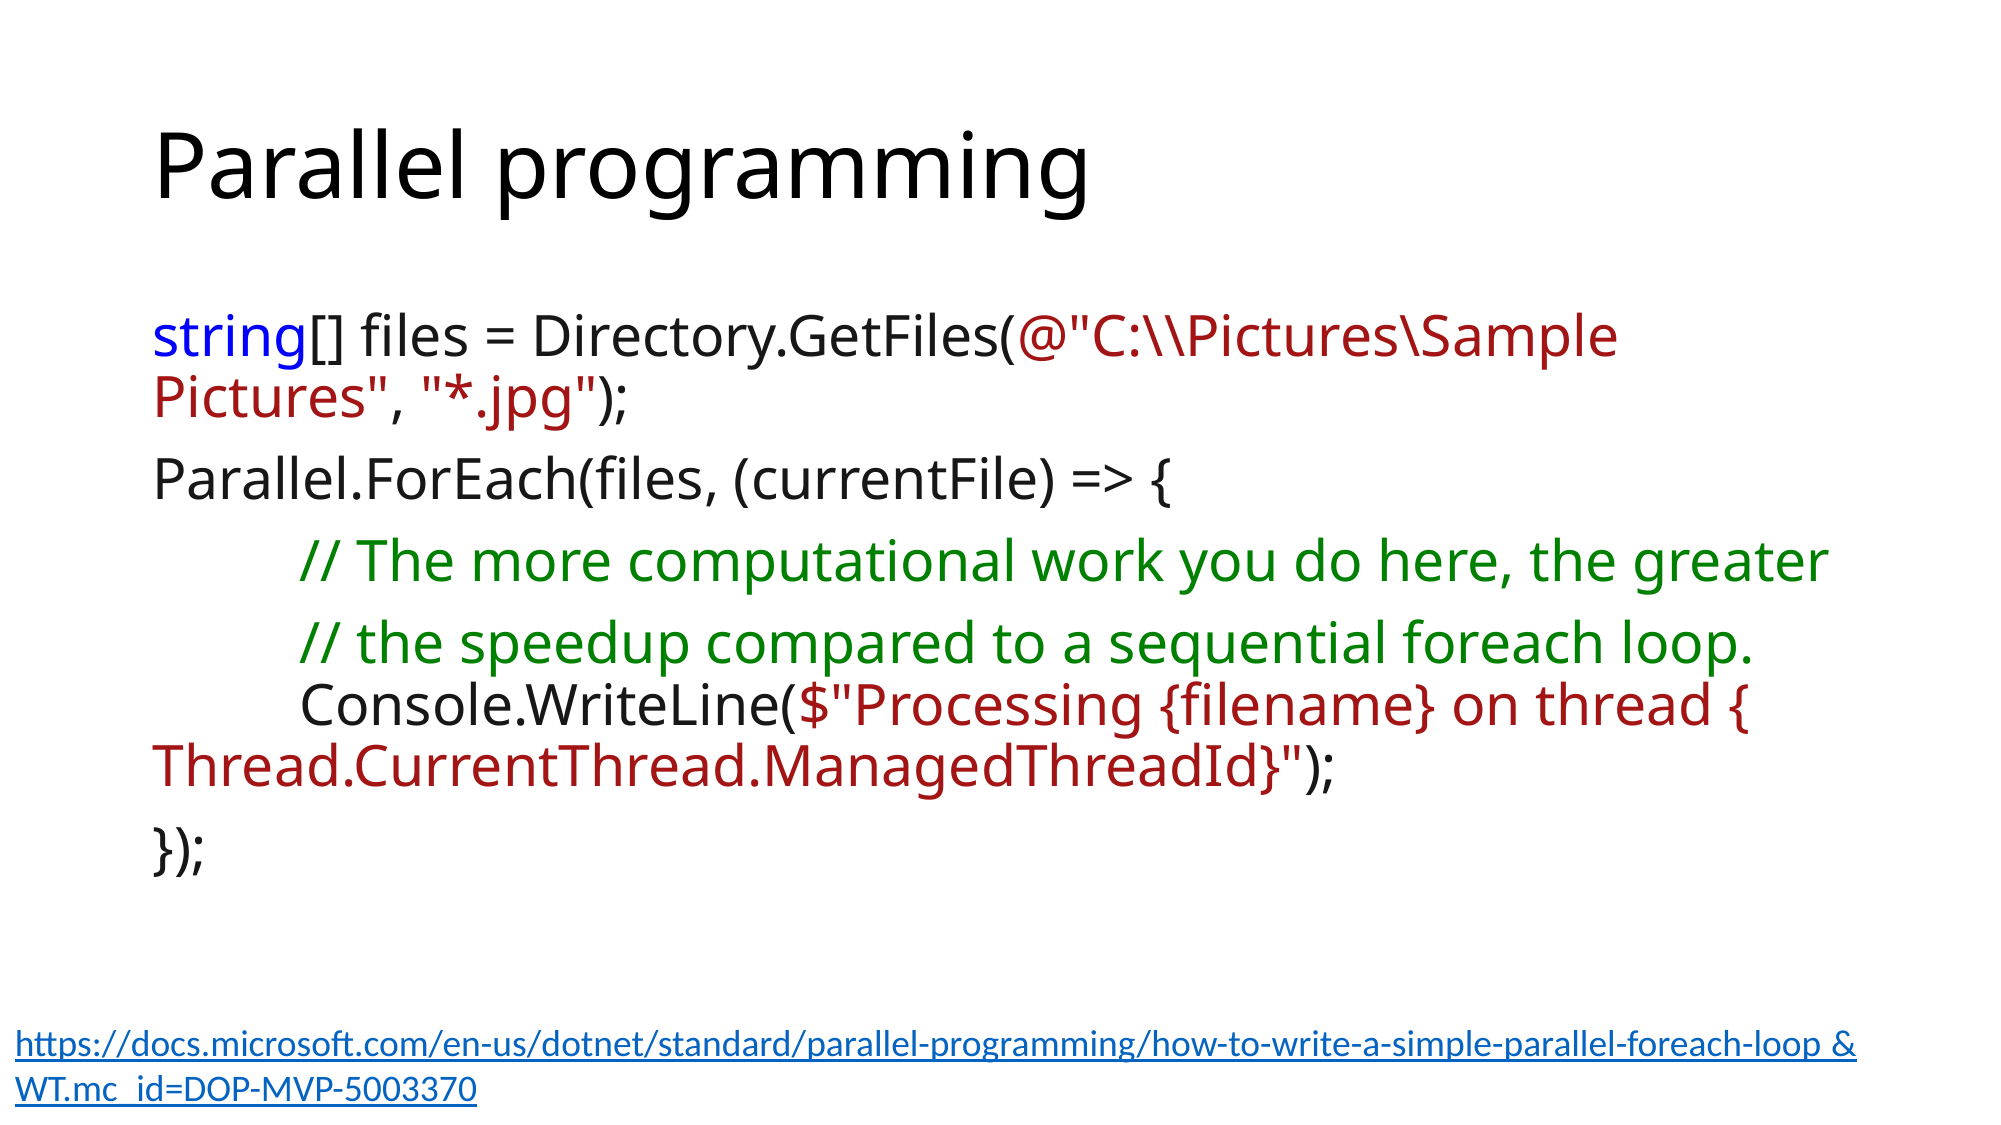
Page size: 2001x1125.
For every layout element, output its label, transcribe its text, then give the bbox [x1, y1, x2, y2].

title Parallel programming [137, 59, 1863, 278]
list string[] files = Directory.GetFiles(@"C:\\Pictures\Sample Pictures", "*.jpg"); Parallel.ForEach(files, (currentFile) => { // The more computational work you do here, the greater // the speedup compared to a sequential foreach loop. Console.WriteLine($"Processing {filename} on thread { Thread.CurrentThread.ManagedThreadId}"); }); [137, 299, 1863, 1012]
text_box https://docs.microsoft.com/en-us/dotnet/standard/parallel-programming/how-to-write-a-simple-parallel-foreach-loop &WT.mc_id=DOP-MVP-5003370 [0, 1012, 1875, 1117]
